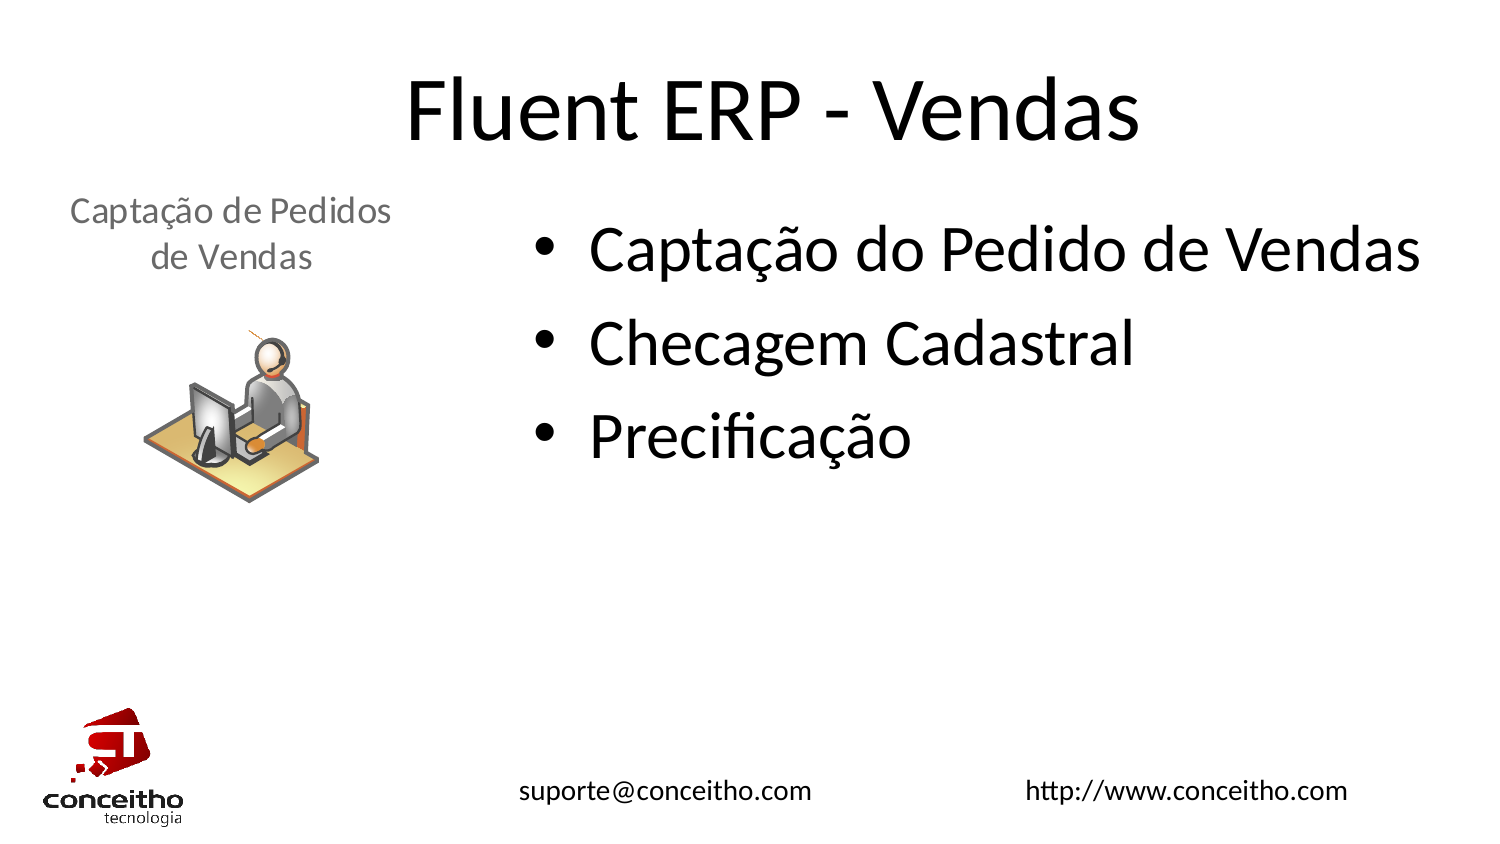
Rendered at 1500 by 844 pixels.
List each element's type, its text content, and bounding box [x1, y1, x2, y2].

picture [47, 174, 422, 505]
list Captação do Pedido de Vendas Checagem Cadastral Precificação [518, 197, 1464, 523]
picture [43, 708, 183, 827]
title Fluent ERP - Vendas [123, 33, 1425, 175]
